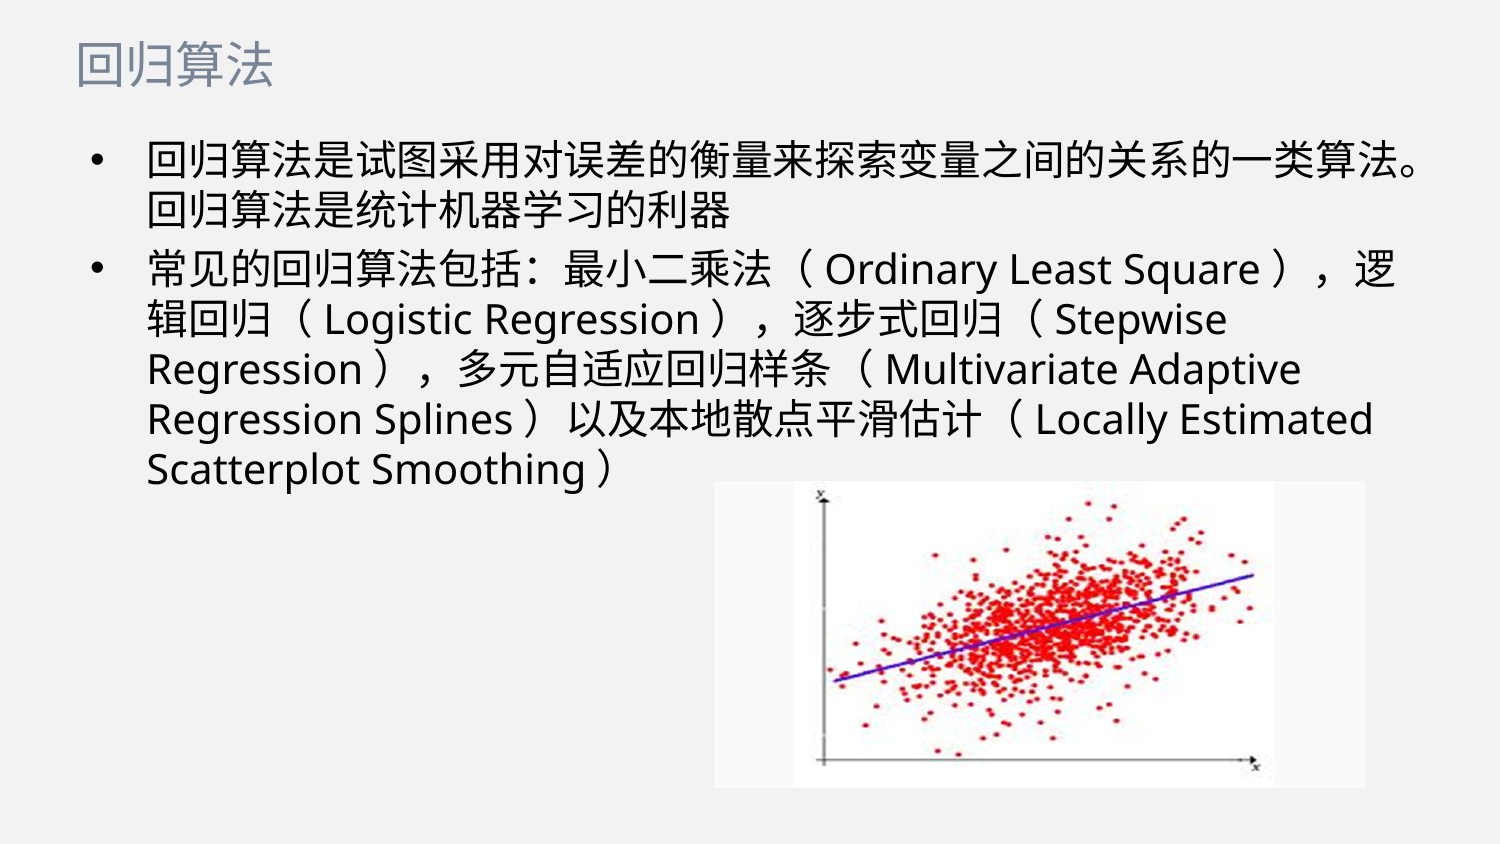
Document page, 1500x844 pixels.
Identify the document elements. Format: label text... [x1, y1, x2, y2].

picture [714, 480, 1365, 789]
list 回归算法是试图采用对误差的衡量来探索变量之间的关系的一类算法。回归算法是统计机器学习的利器 常见的回归算法包括：最小二乘法（Ordinary Least Square），逻辑回归（Logistic Regression），逐步式回归（Stepwise Regression），多元自适应回归样条（Multivariate Adaptive Regression Splines）以及本地散点平滑估计（Locally Estimated Scatterplot Smoothing） [75, 126, 1426, 788]
text_box 回归算法 [75, 32, 573, 95]
